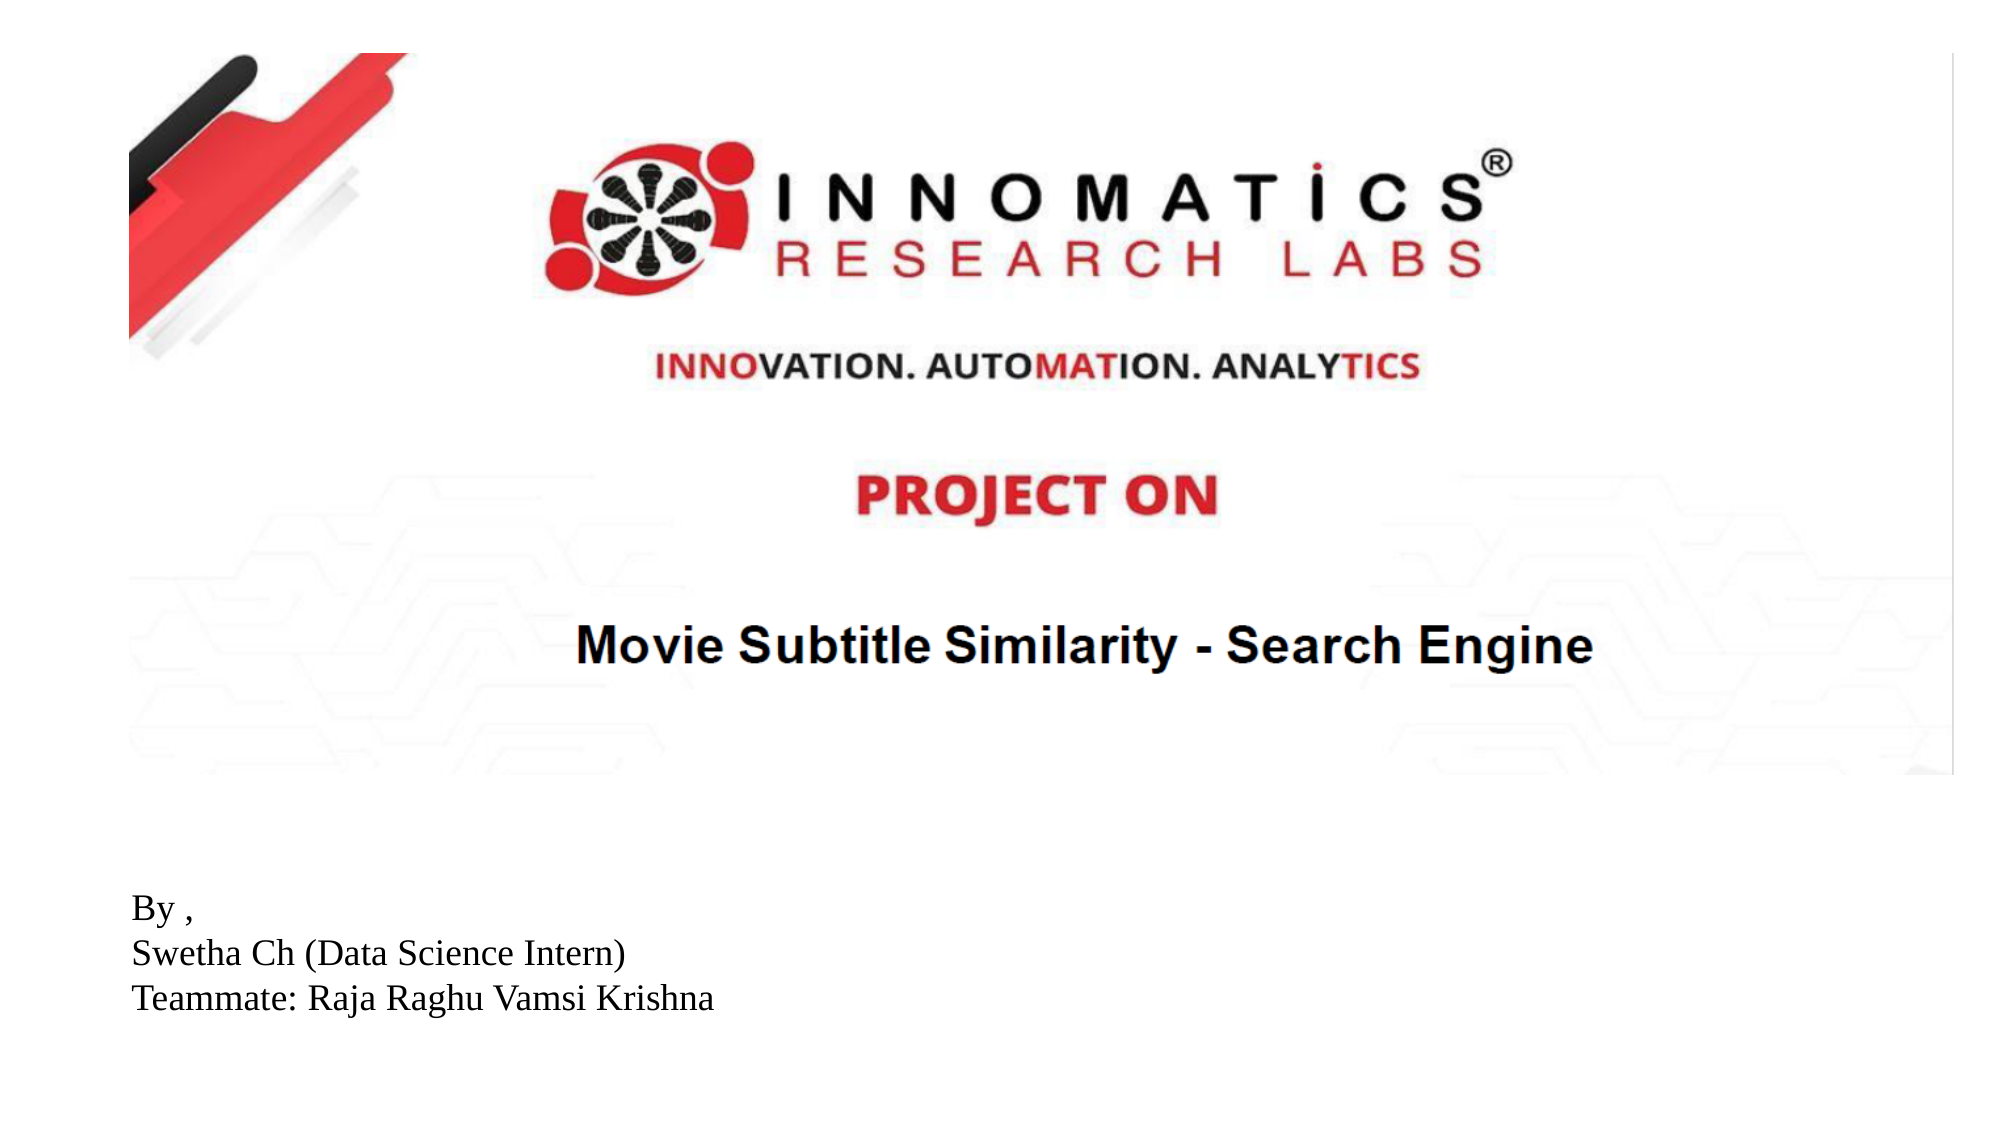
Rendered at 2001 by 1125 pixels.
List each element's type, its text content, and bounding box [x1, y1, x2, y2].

picture [129, 53, 1956, 776]
text_box By , Swetha Ch (Data Science Intern) Teammate: Raja Raghu Vamsi Krishna [116, 875, 1065, 1026]
